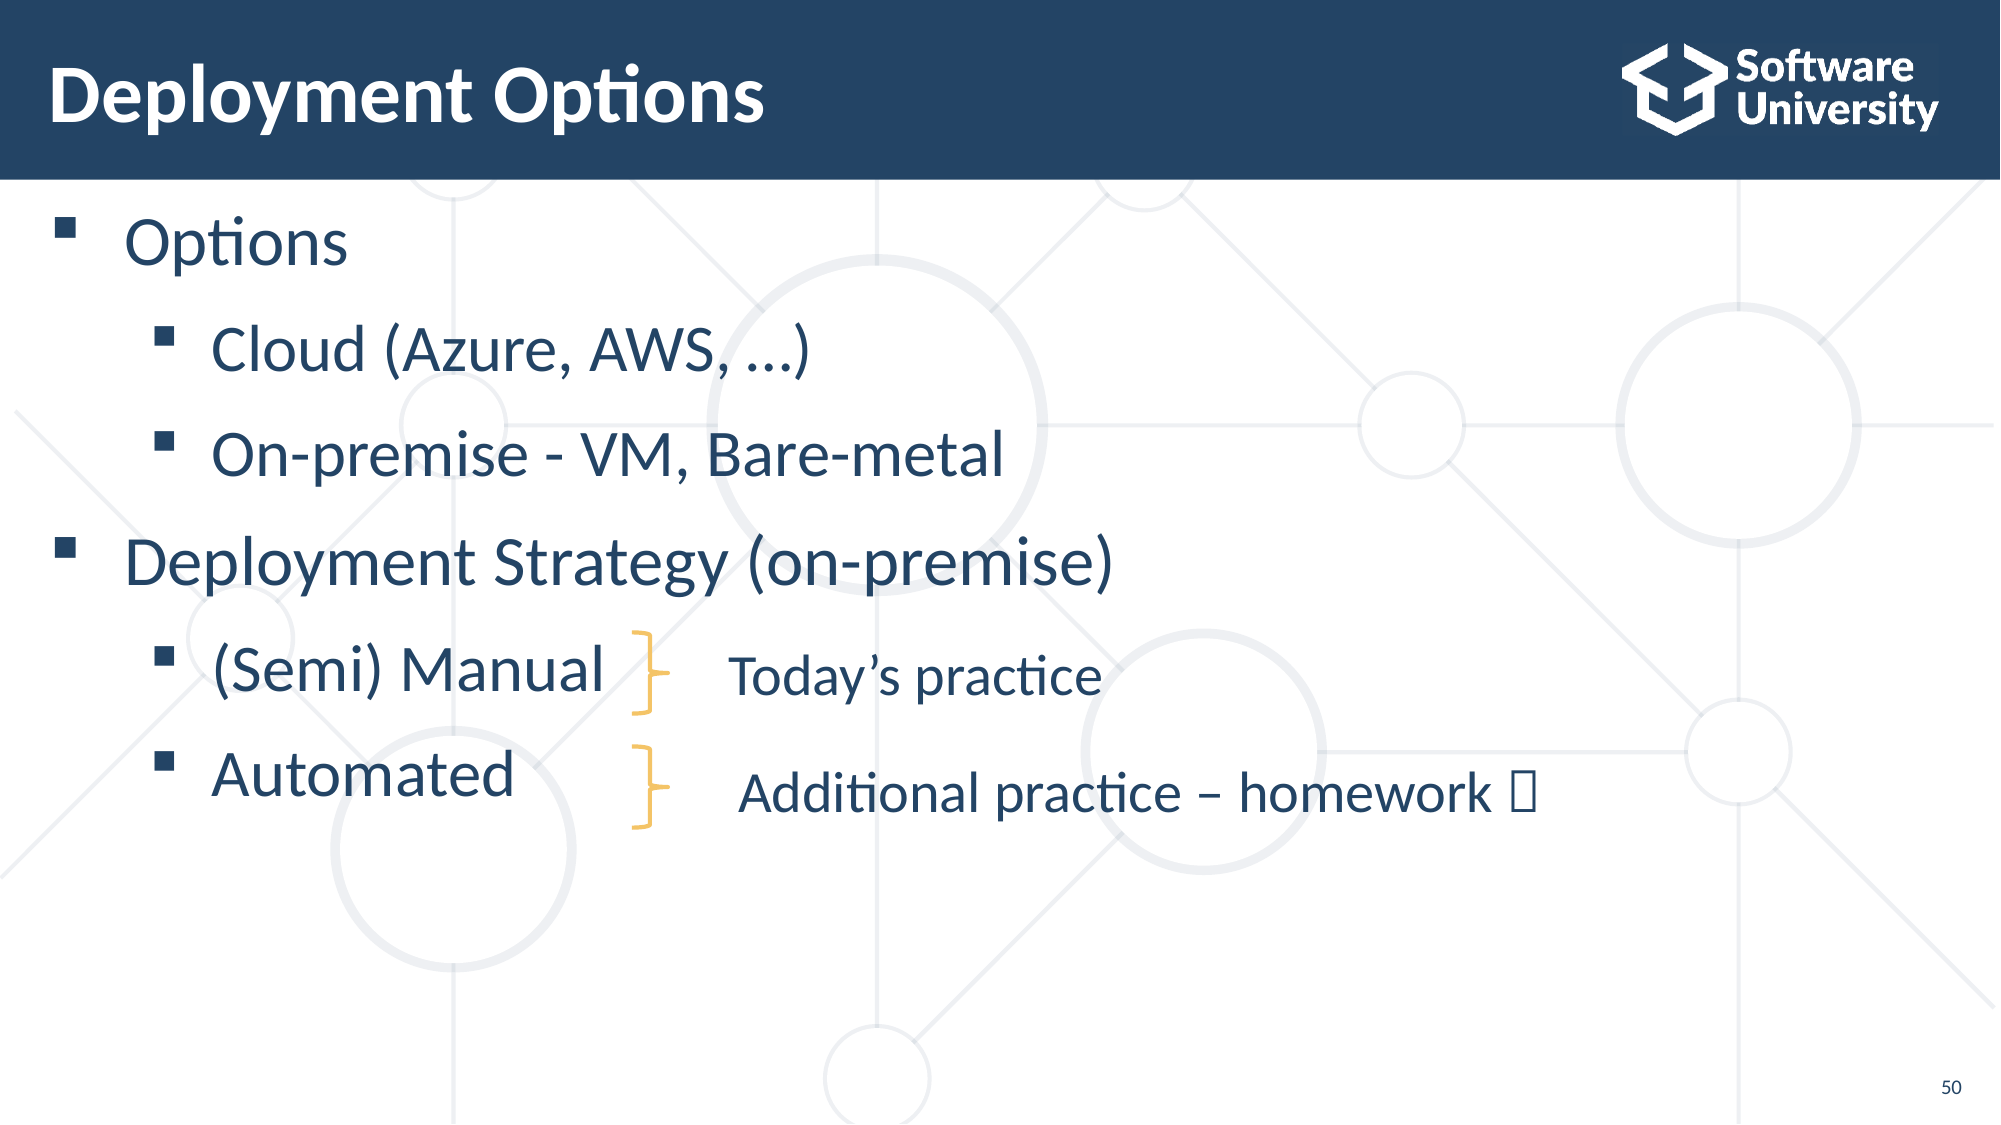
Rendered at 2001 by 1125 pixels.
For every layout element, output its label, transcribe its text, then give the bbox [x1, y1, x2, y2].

text_box Today’s practice [713, 630, 1119, 715]
list Options Cloud (Azure, AWS, …) On-premise - VM, Bare-metal Deployment Strategy (on-premise) (Semi) Manual Automated [31, 188, 1968, 1103]
picture [1622, 43, 1939, 136]
text_box [631, 745, 669, 829]
text_box [631, 631, 669, 715]
title Deployment Options [31, 16, 1591, 162]
text_box Additional practice – homework  [723, 746, 1557, 832]
